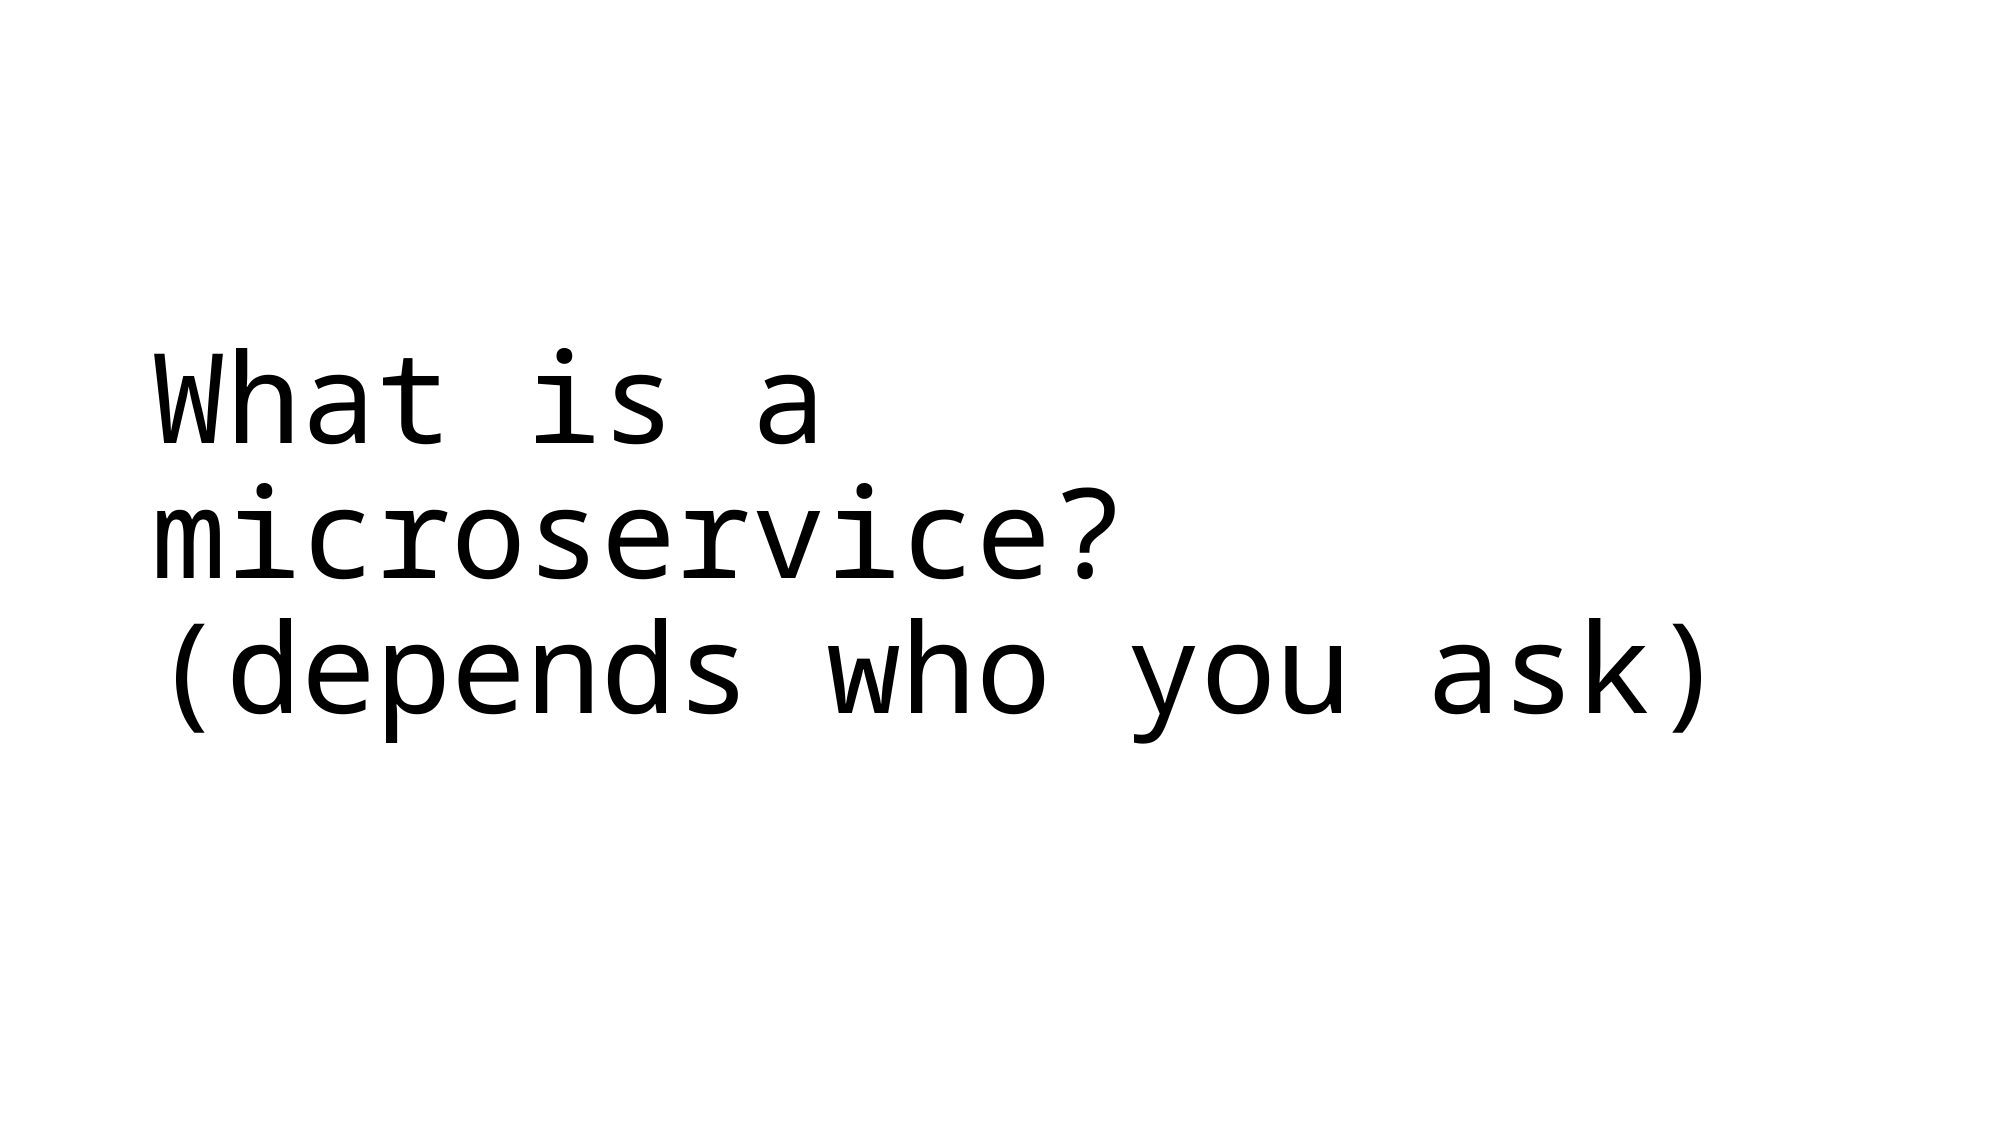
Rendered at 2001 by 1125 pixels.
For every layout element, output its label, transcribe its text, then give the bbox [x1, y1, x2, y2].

title What is a microservice? (depends who you ask) [136, 280, 1862, 749]
